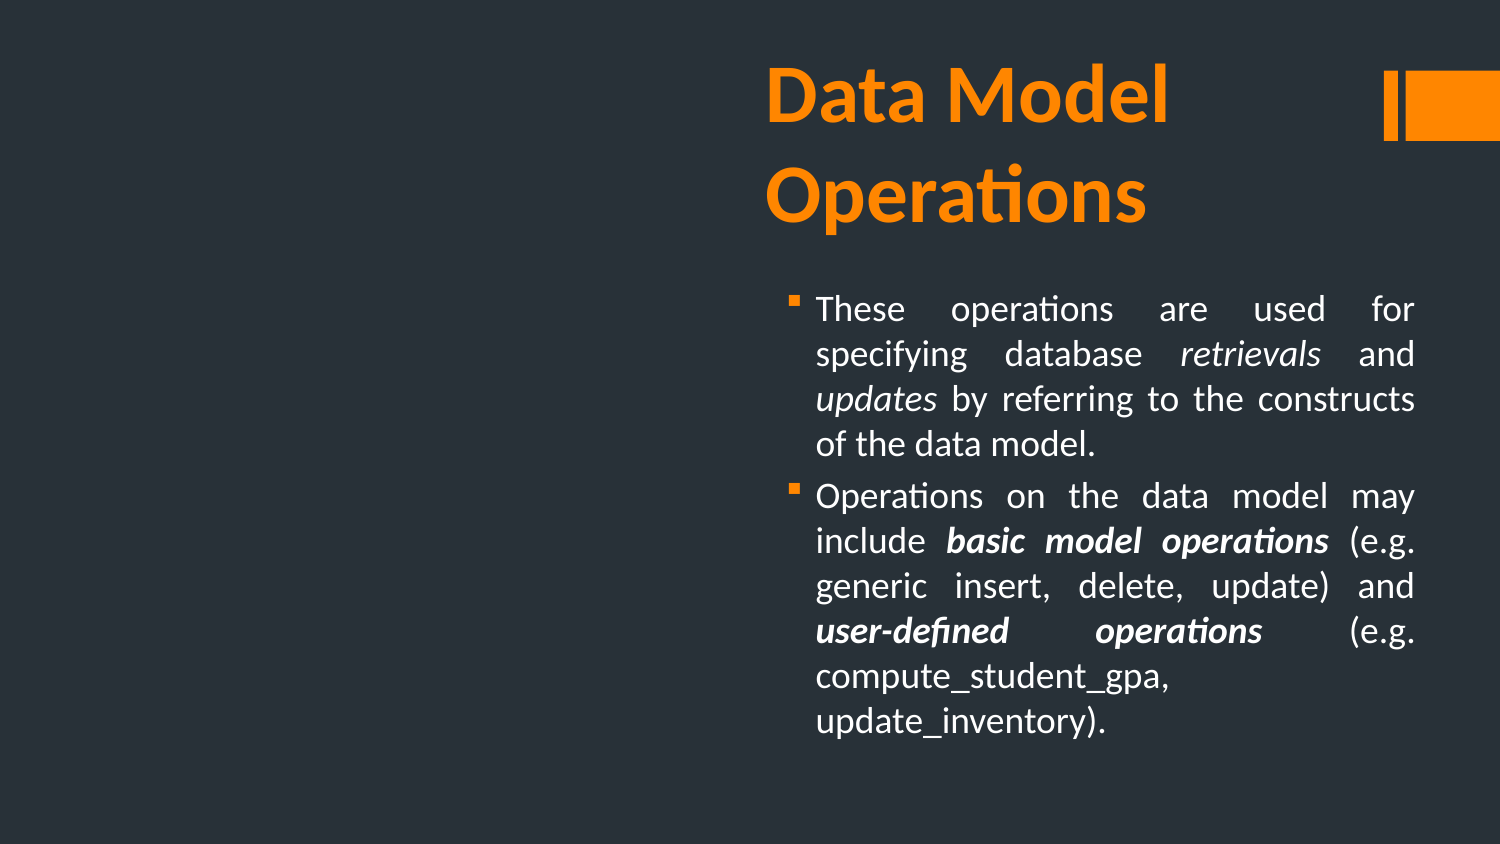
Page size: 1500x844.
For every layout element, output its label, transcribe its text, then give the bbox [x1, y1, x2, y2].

title Data Model Operations [750, 184, 1500, 247]
list These operations are used for specifying database retrievals and updates by referring to the constructs of the data model. Operations on the data model may include basic model operations (e.g. generic insert, delete, update) and user-defined operations (e.g. compute_student_gpa, update_inventory). [718, 276, 1431, 756]
